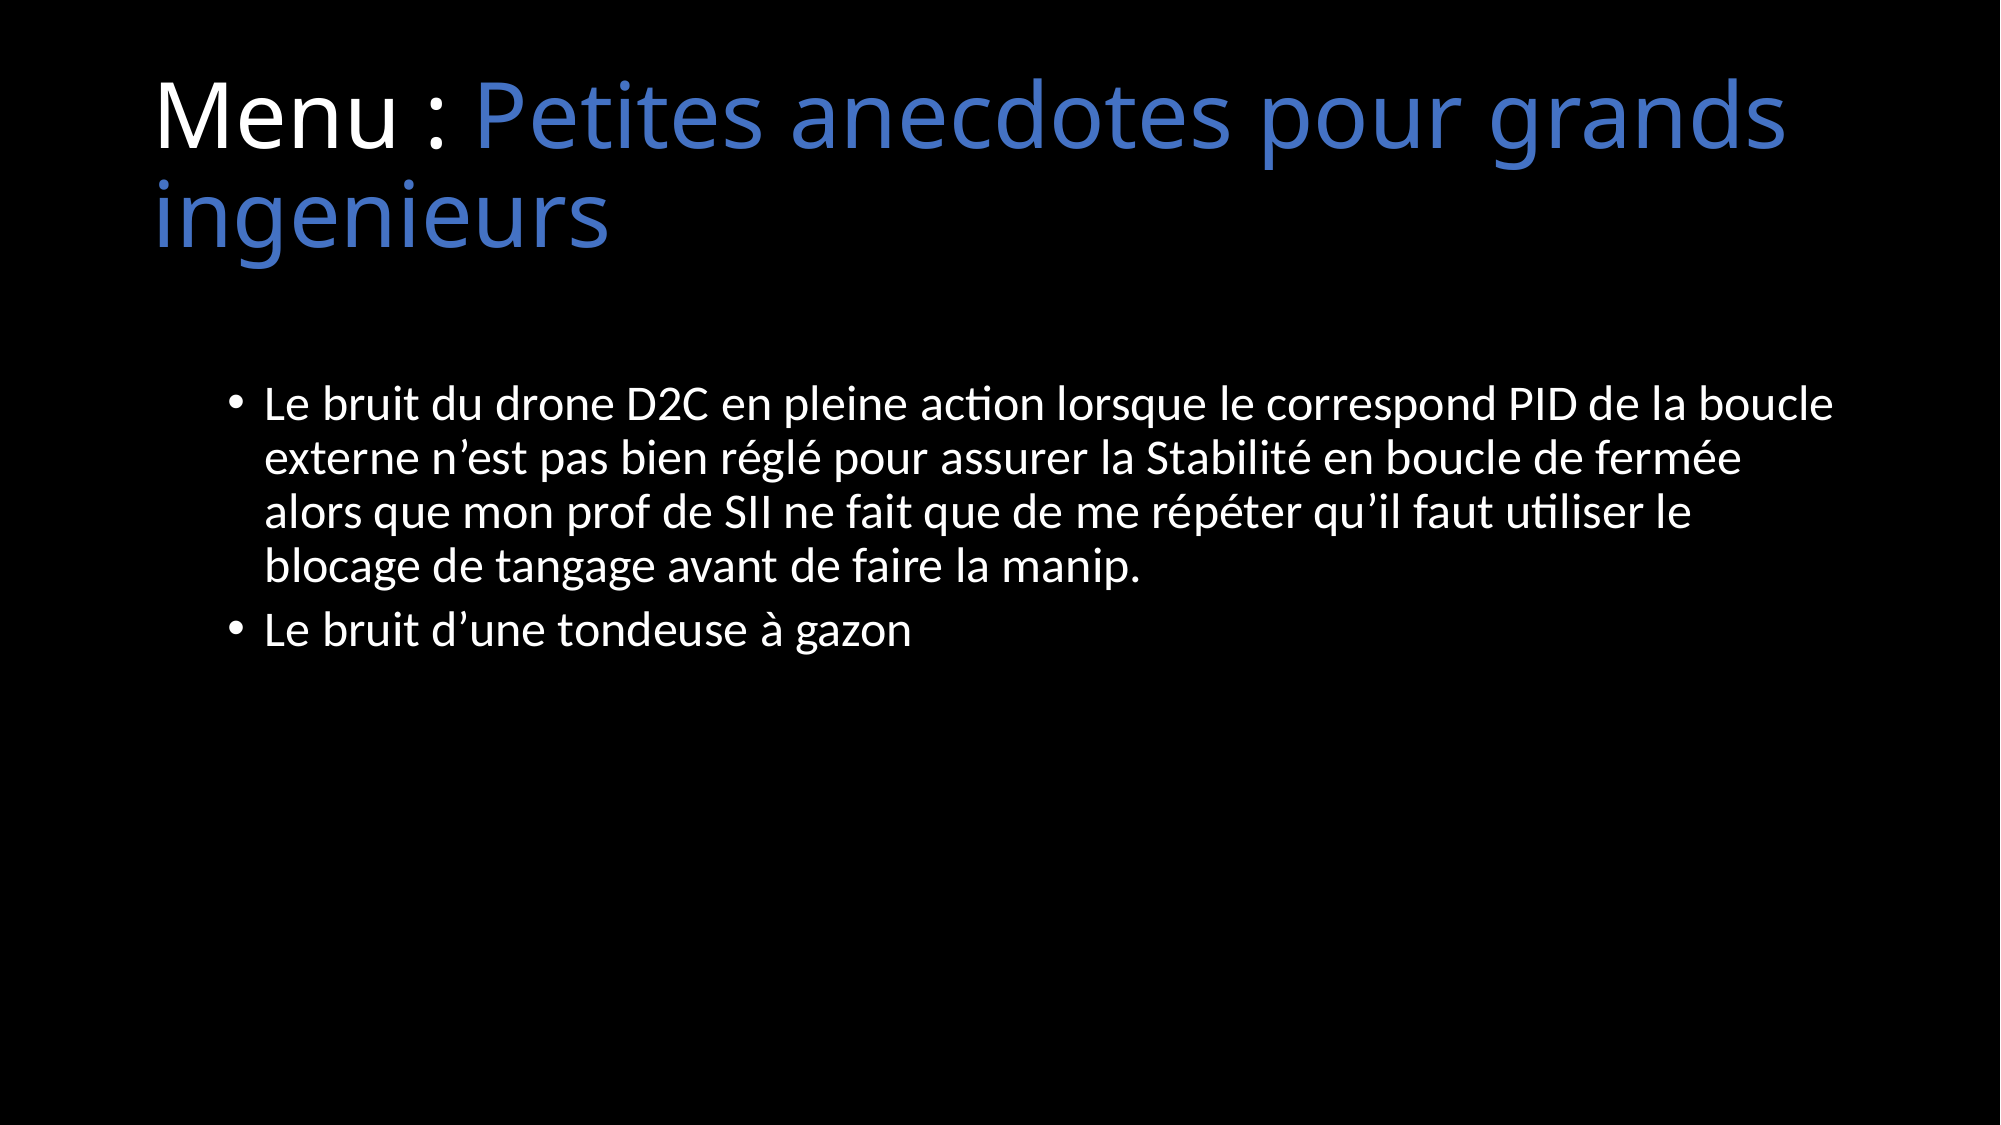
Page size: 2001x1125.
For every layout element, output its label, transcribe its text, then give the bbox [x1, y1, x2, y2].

title Menu : Petites anecdotes pour grands ingenieurs [137, 59, 1863, 278]
list Le bruit du drone D2C en pleine action lorsque le correspond PID de la boucle externe n’est pas bien réglé pour assurer la Stabilité en boucle de fermée alors que mon prof de SII ne fait que de me répéter qu’il faut utiliser le blocage de tangage avant de faire la manip. Le bruit d’une tondeuse à gazon [137, 299, 1863, 1014]
